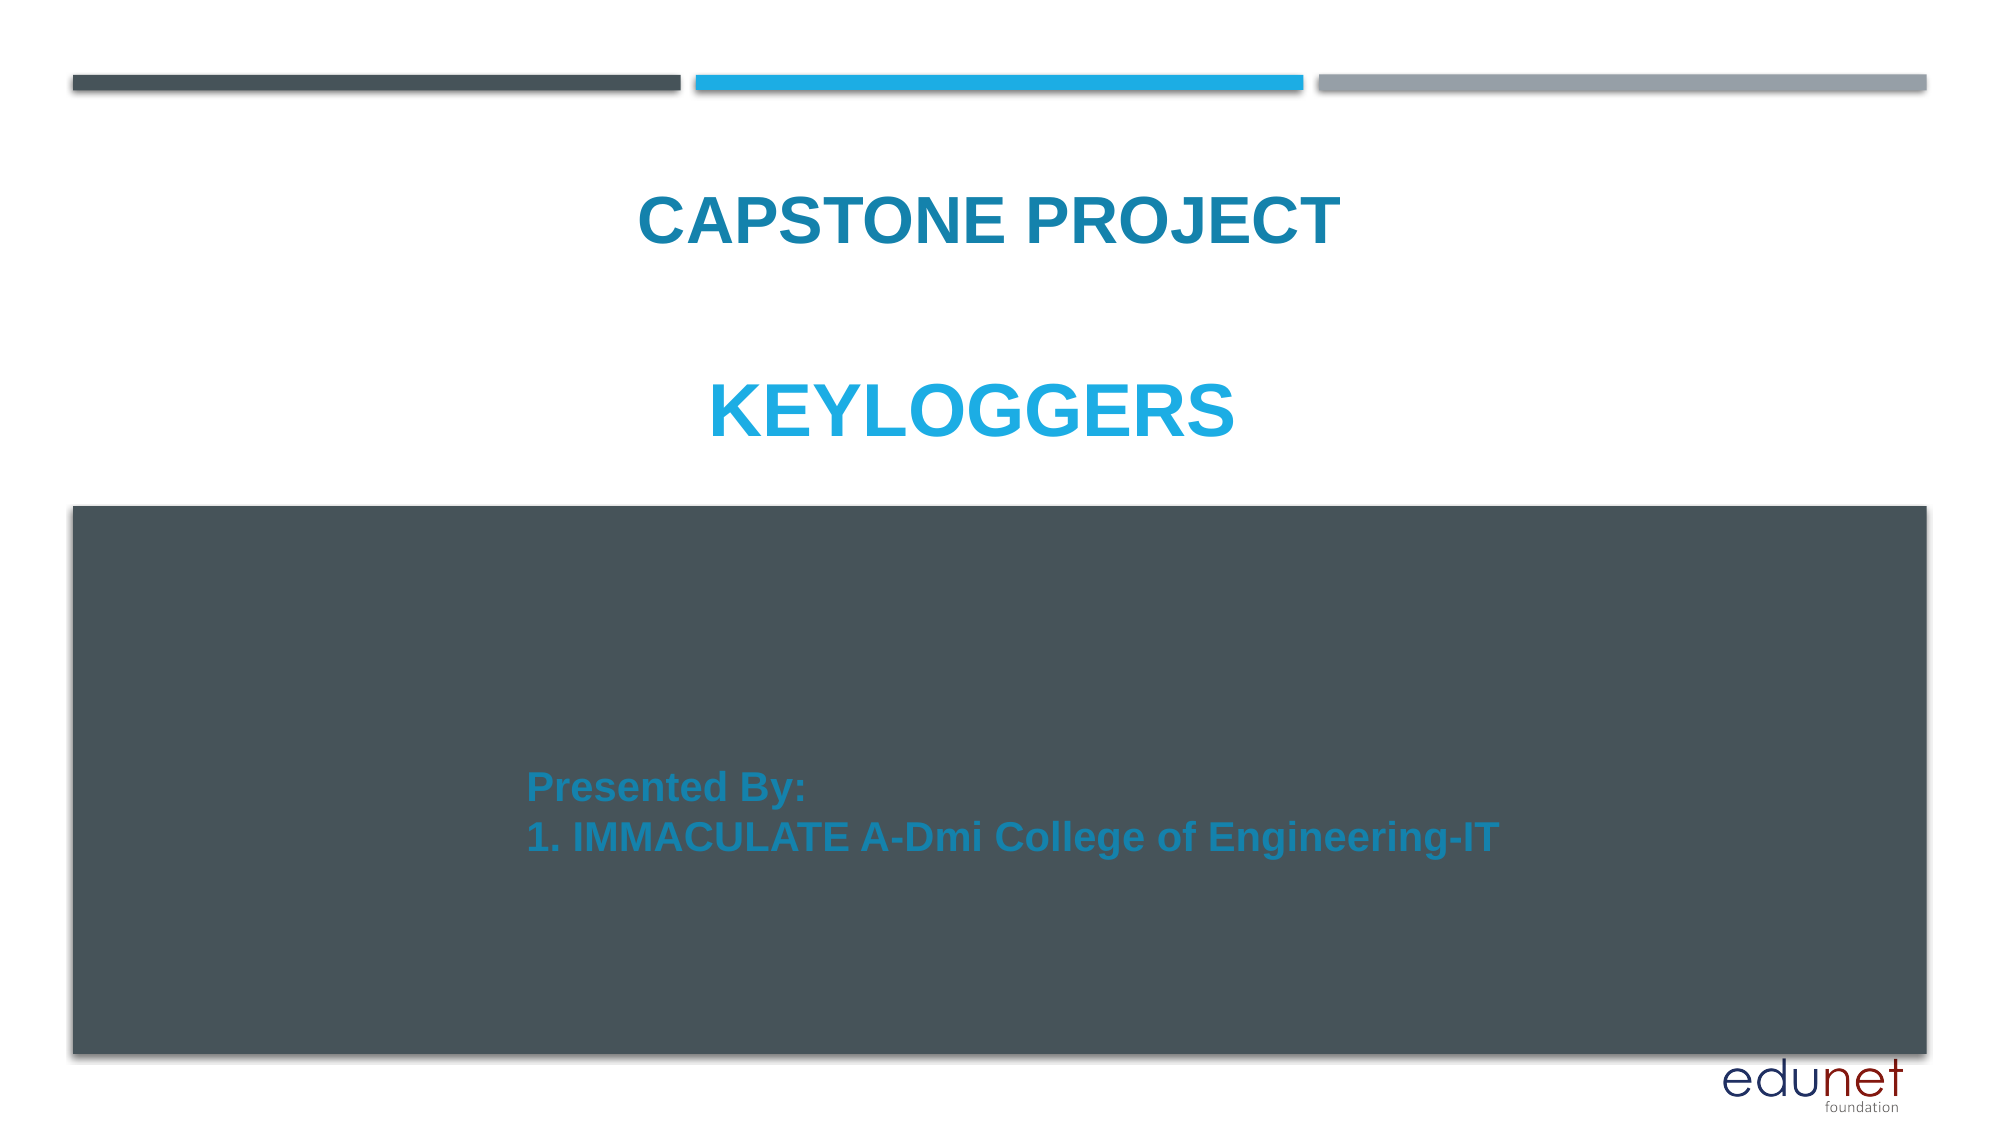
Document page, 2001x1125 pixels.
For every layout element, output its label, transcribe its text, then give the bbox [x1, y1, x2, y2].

title keyloggers [222, 298, 1723, 460]
picture [1719, 1056, 1905, 1116]
text_box Presented By: 1. IMMACULATE A-Dmi College of Engineering-IT [511, 752, 1821, 868]
text_box CAPSTONE PROJECT [0, 169, 2000, 265]
